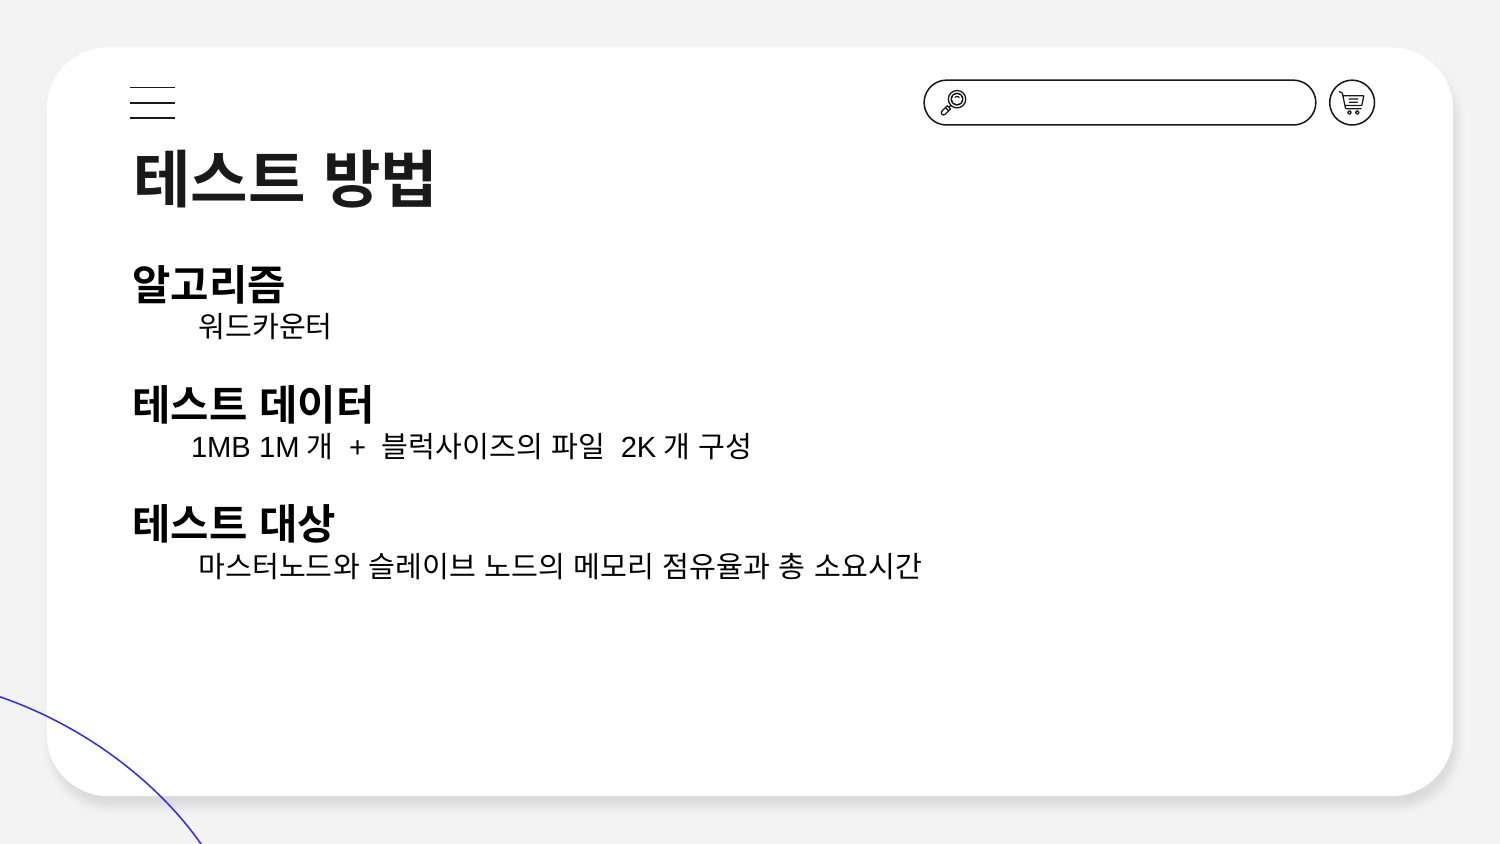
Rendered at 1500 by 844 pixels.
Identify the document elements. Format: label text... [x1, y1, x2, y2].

text_box 알고리즘 워드카운터 테스트 데이터 1MB 1M개 + 블럭사이즈의 파일 2K개 구성 테스트 대상 마스터노드와 슬레이브 노드의 메모리 점유율과 총 소요시간 [117, 250, 1382, 591]
title 테스트 방법 [118, 125, 1382, 219]
